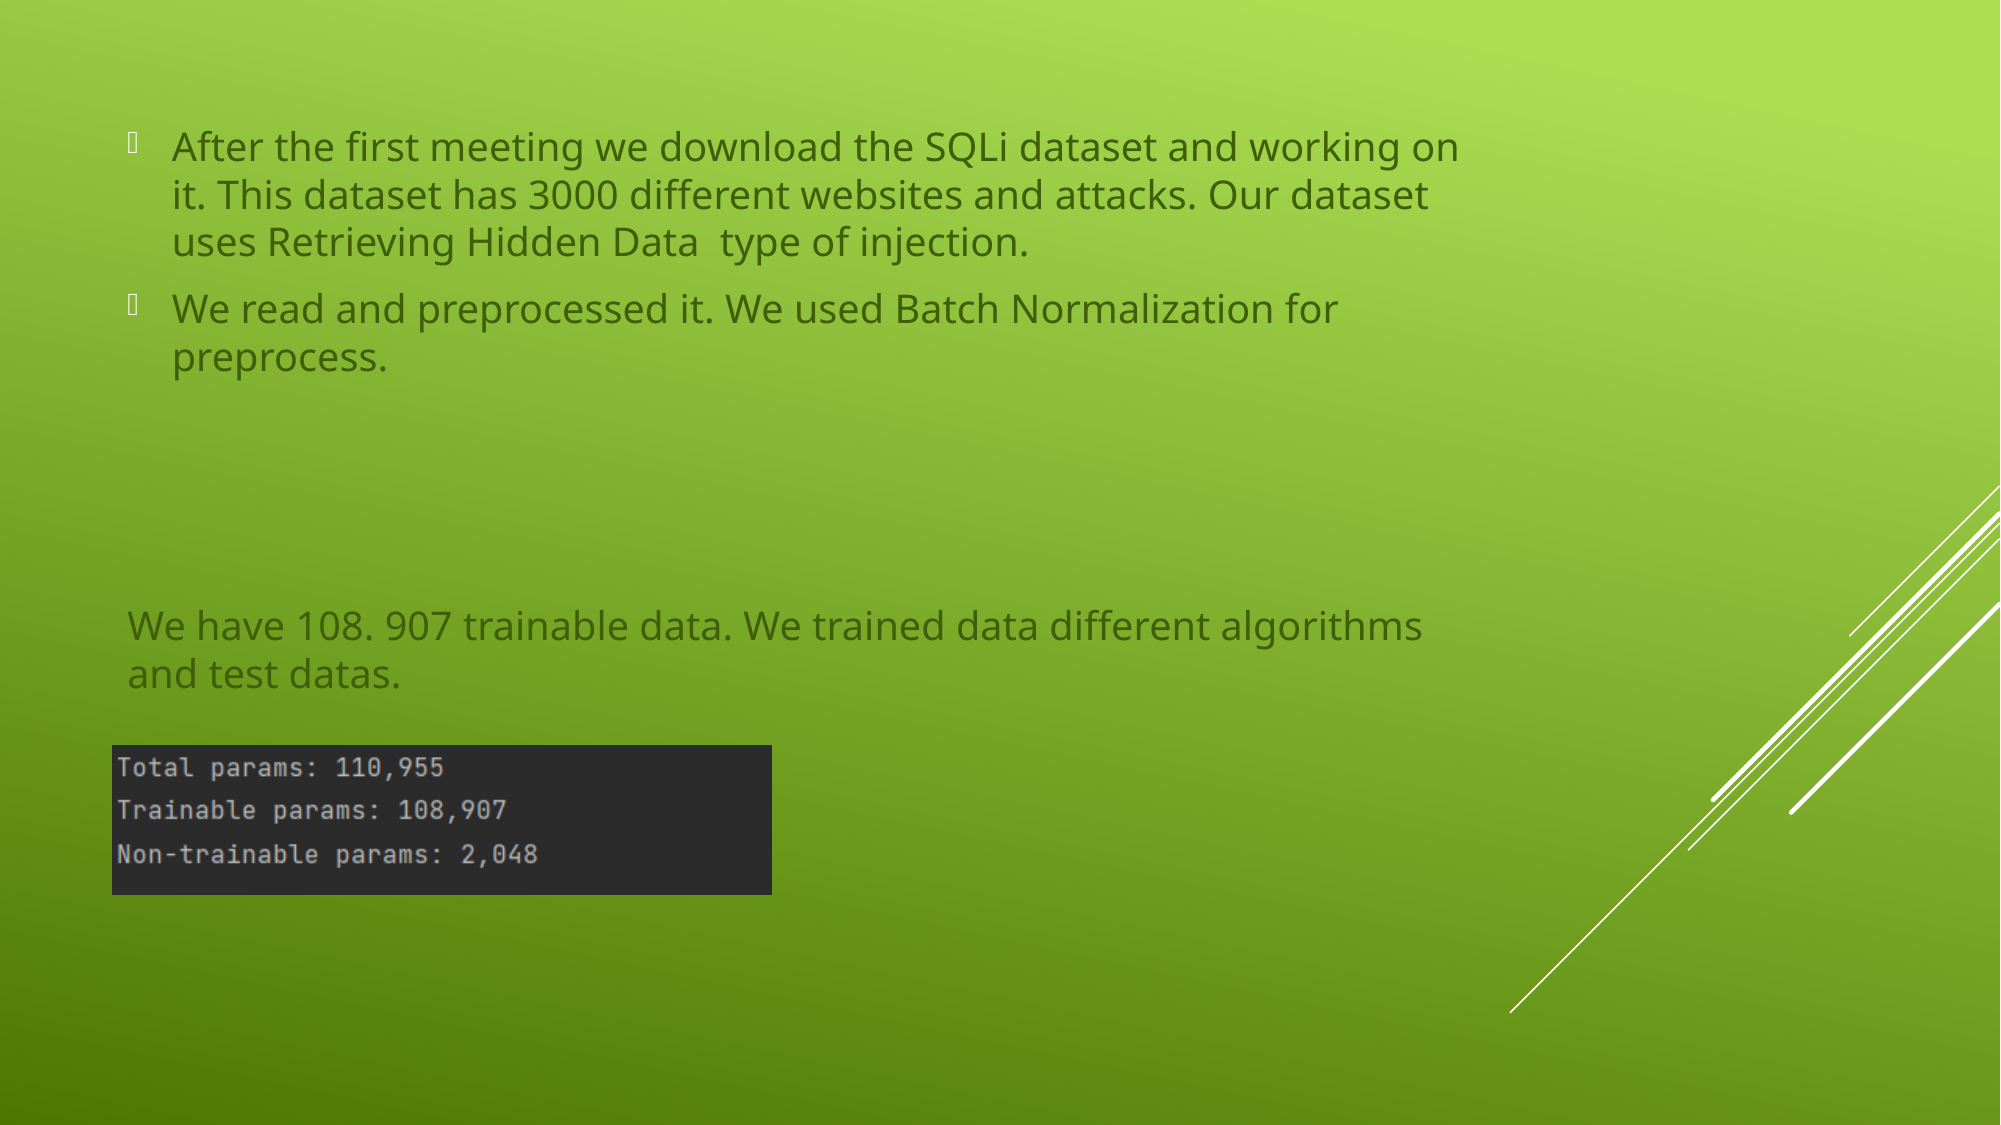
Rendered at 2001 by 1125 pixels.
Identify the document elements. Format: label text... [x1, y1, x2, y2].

list After the first meeting we download the SQLi dataset and working on it. This dataset has 3000 different websites and attacks. Our dataset uses Retrieving Hidden Data type of injection. We read and preprocessed it. We used Batch Normalization for preprocess. We have 108. 907 trainable data. We trained data different algorithms and test datas. [112, 112, 1513, 706]
picture [111, 745, 772, 895]
